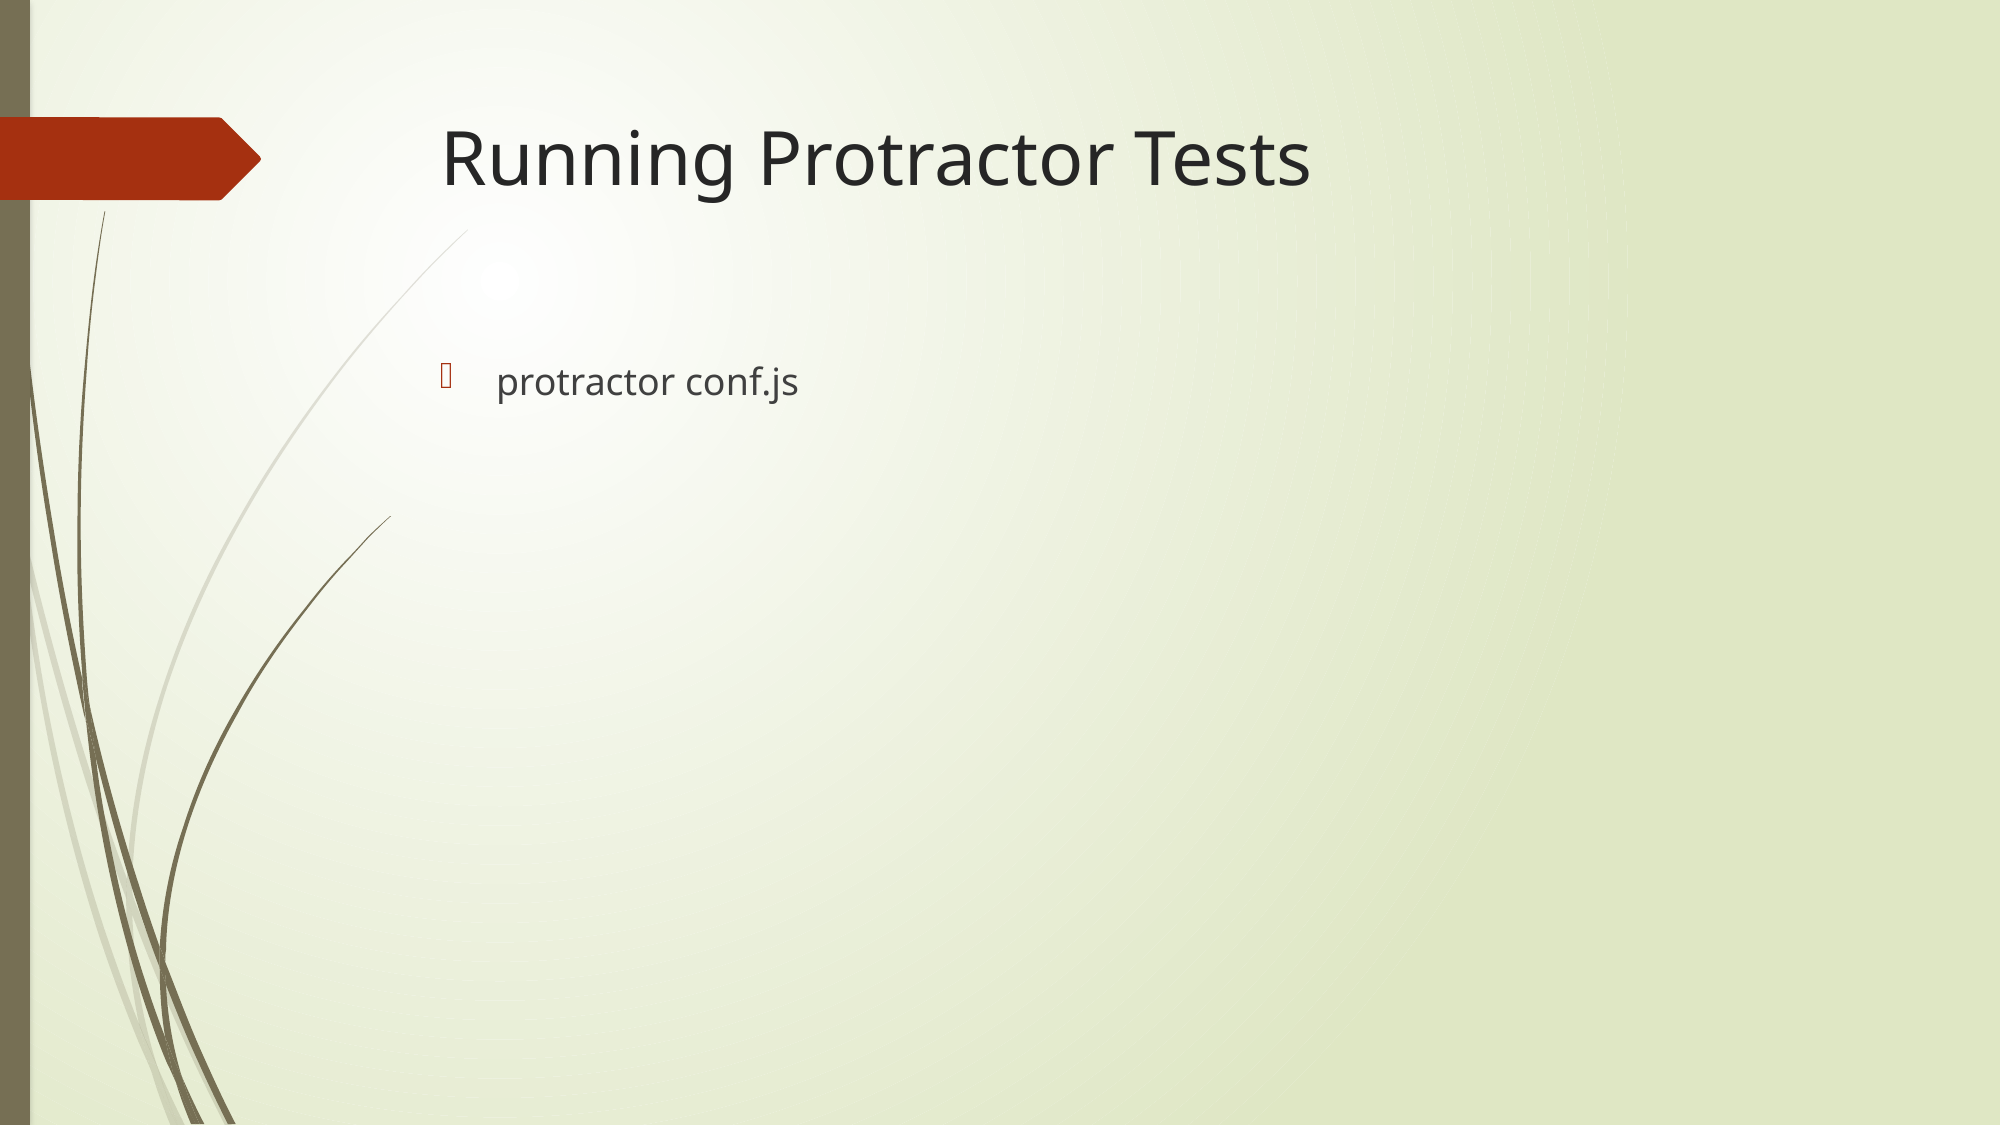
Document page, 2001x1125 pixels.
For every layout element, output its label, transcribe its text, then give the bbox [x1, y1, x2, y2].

list protractor conf.js [424, 350, 1888, 970]
title Running Protractor Tests [425, 102, 1888, 313]
